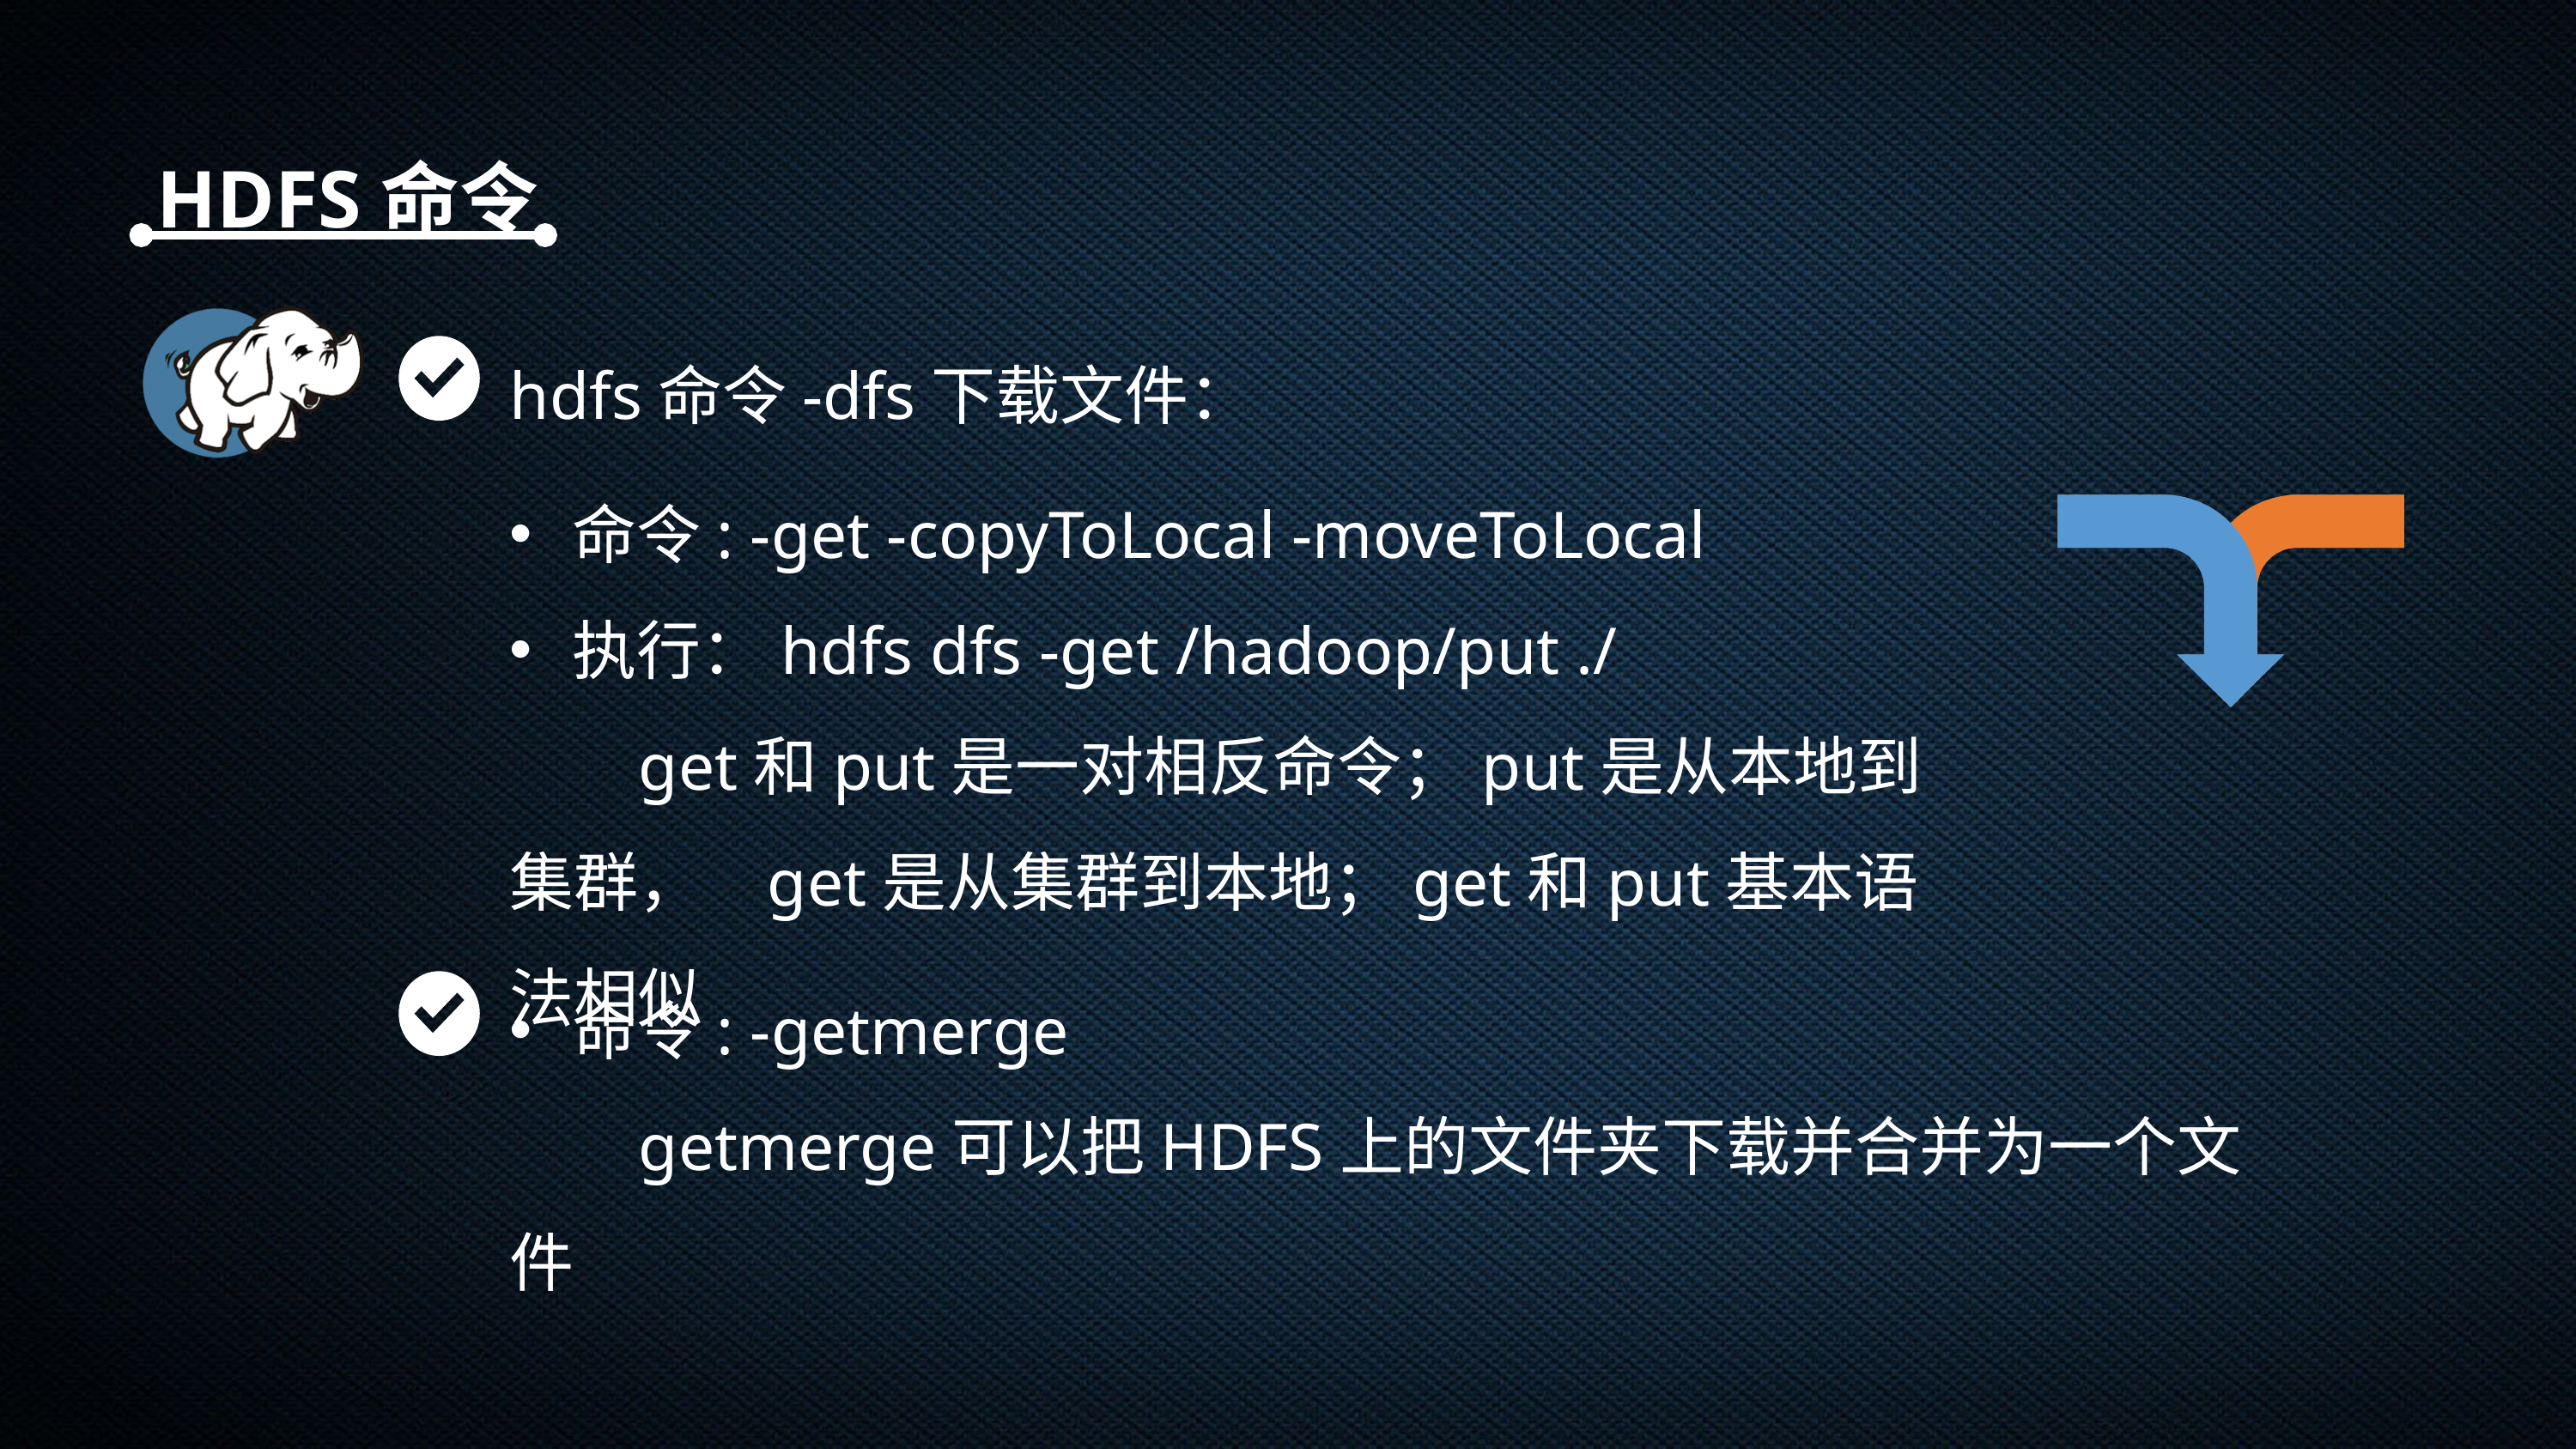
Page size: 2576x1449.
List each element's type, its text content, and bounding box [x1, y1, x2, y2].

text_box HDFS命令 [144, 95, 1266, 250]
text_box 命令: -get -copyToLocal -moveToLocal 执行：hdfs dfs -get /hadoop/put ./ get和put是一对相反命令；put是从本地到集群， get是从集群到本地；get和put基本语法相似 [497, 448, 1995, 945]
text_box [398, 335, 481, 422]
text_box 命令: -getmerge getmerge可以把HDFS上的文件夹下载并合并为一个文件 [497, 945, 2254, 1306]
text_box [398, 970, 481, 1058]
text_box hdfs命令-dfs下载文件： [497, 310, 2295, 440]
picture [0, 0, 2576, 1449]
